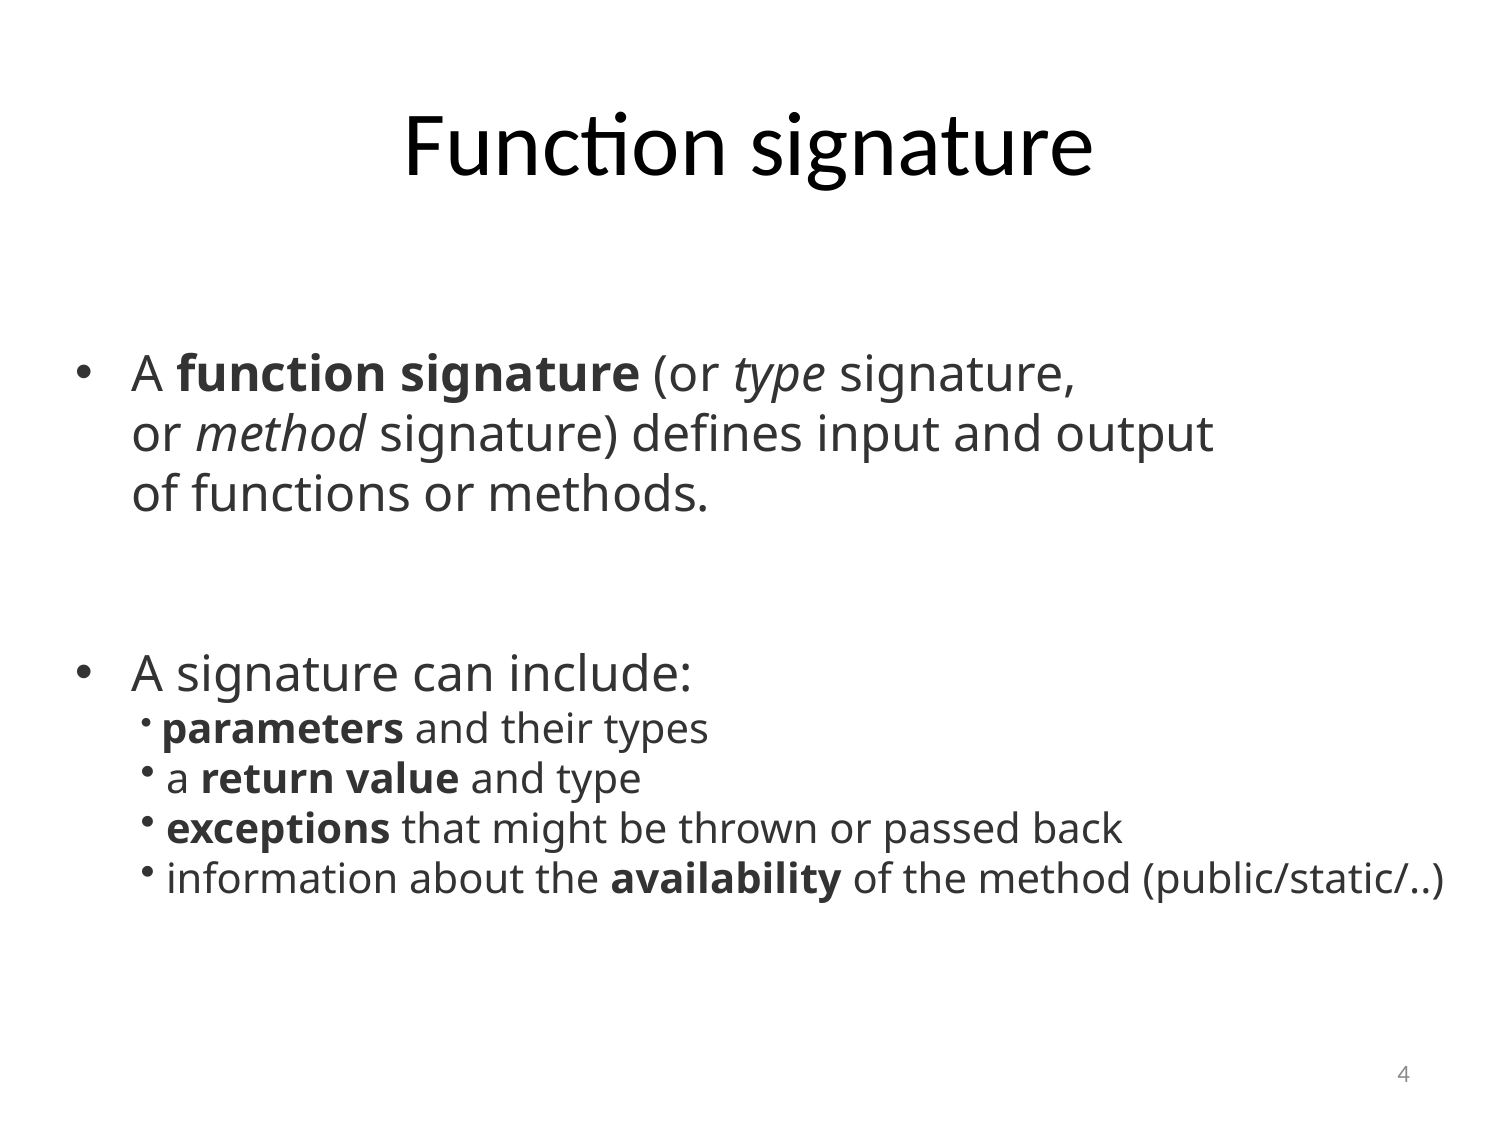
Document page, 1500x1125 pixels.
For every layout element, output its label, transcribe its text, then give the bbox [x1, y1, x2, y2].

list A function signature (or type signature, or method signature) defines input and output of functions or methods. A signature can include: parameters and their types a return value and type exceptions that might be thrown or passed back information about the availability of the method (public/static/..) [75, 325, 1450, 964]
title Function signature [75, 45, 1425, 233]
slide_number 4 [1074, 1042, 1425, 1103]
